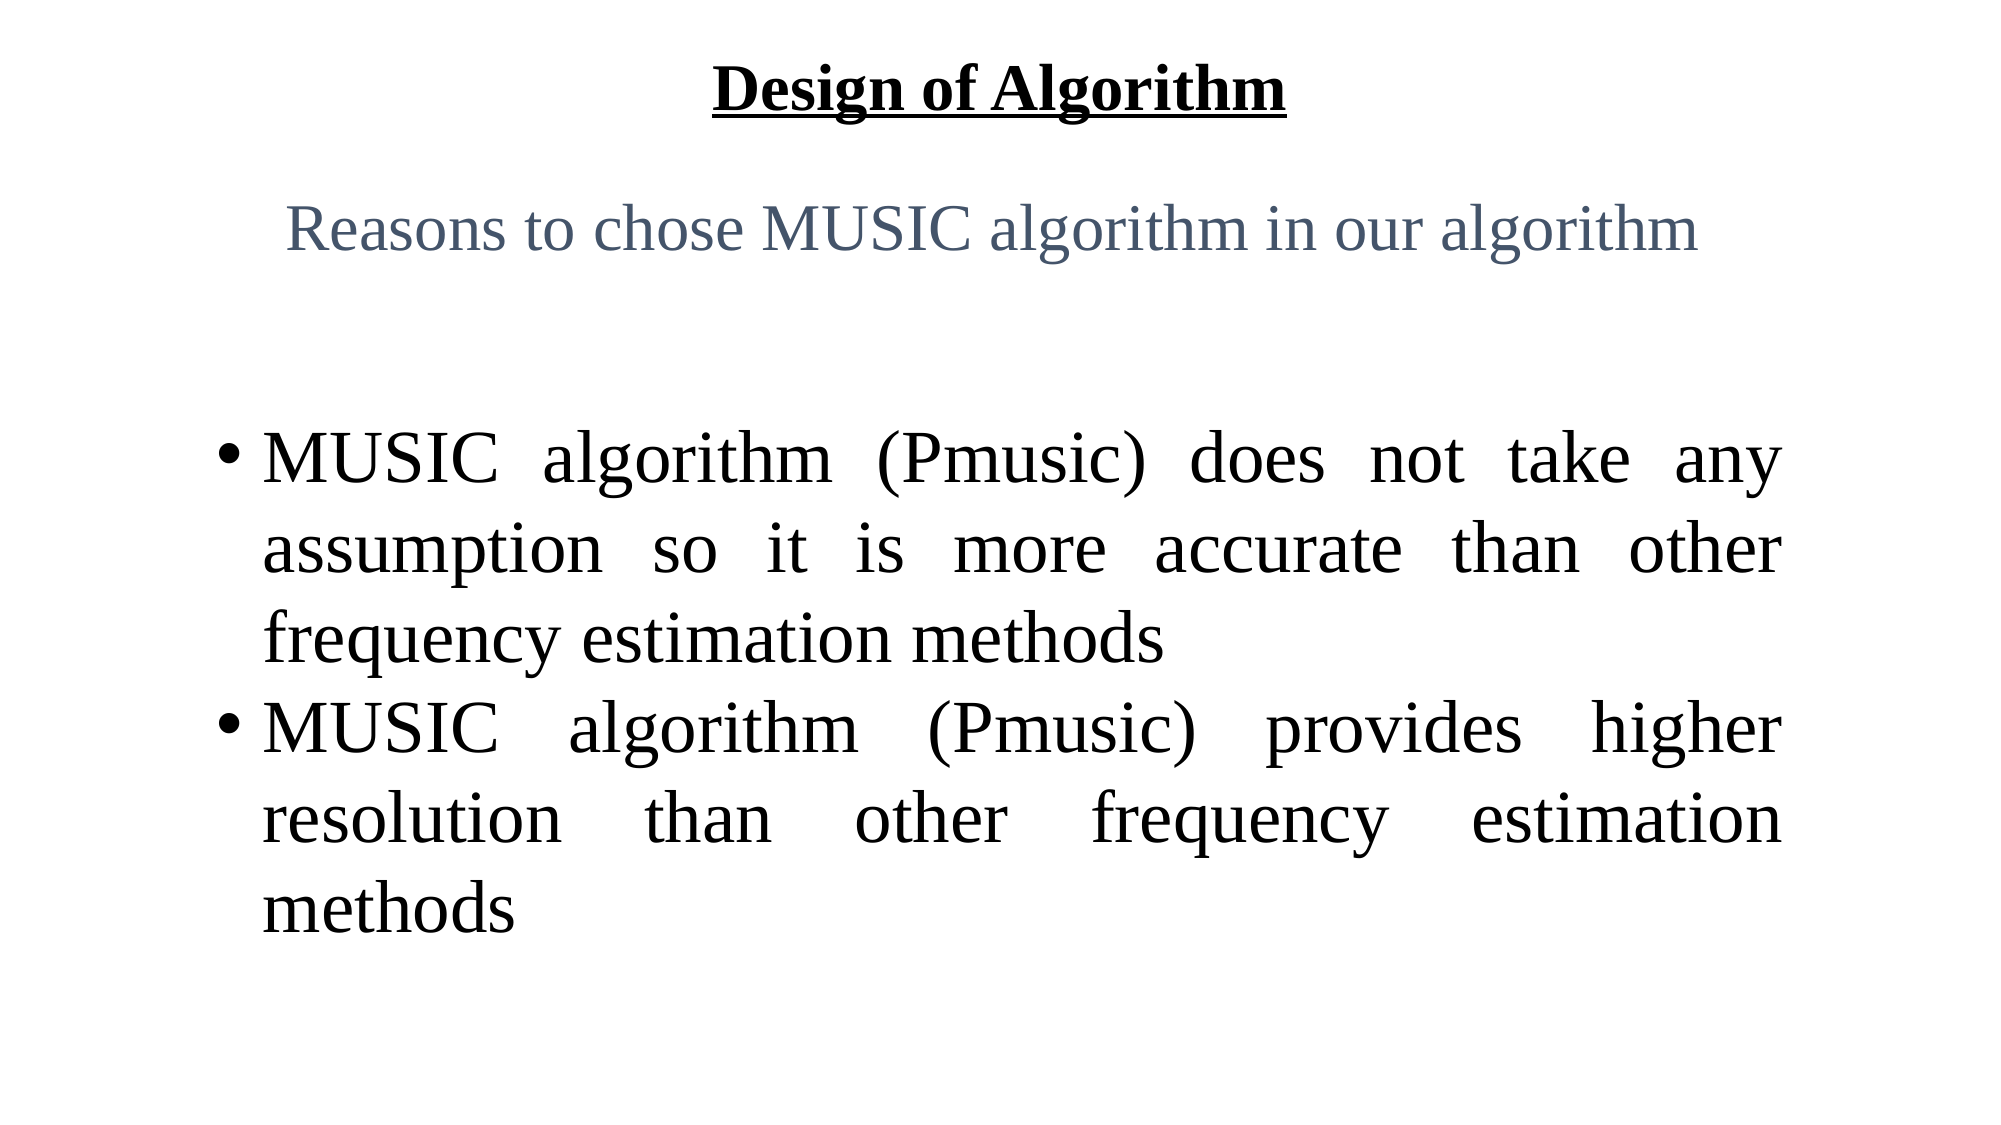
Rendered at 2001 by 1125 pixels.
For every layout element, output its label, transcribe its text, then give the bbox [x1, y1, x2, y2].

text_box Reasons to chose MUSIC algorithm in our algorithm [31, 182, 1956, 276]
text_box Design of Algorithm [37, 39, 1963, 133]
text_box MUSIC algorithm (Pmusic) does not take any assumption so it is more accurate than other frequency estimation methods MUSIC algorithm (Pmusic) provides higher resolution than other frequency estimation methods [200, 353, 1800, 1001]
